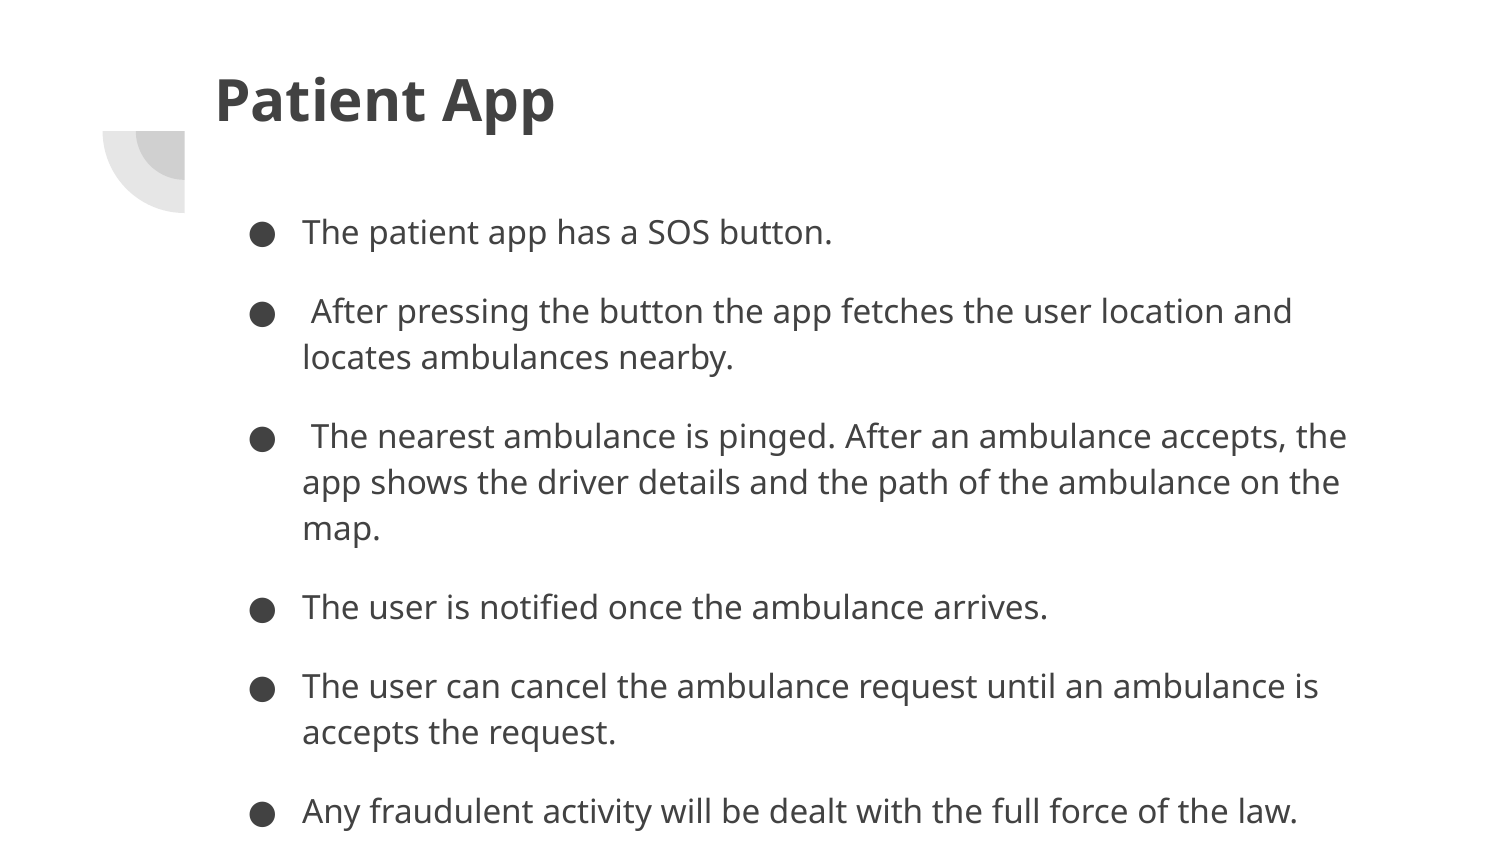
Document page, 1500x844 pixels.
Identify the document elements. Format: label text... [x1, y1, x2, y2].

title Patient App [199, 48, 1353, 213]
list The patient app has a SOS button. After pressing the button the app fetches the user location and locates ambulances nearby. The nearest ambulance is pinged. After an ambulance accepts, the app shows the driver details and the path of the ambulance on the map. The user is notified once the ambulance arrives. The user can cancel the ambulance request until an ambulance is accepts the request. Any fraudulent activity will be dealt with the full force of the law. [212, 190, 1378, 607]
